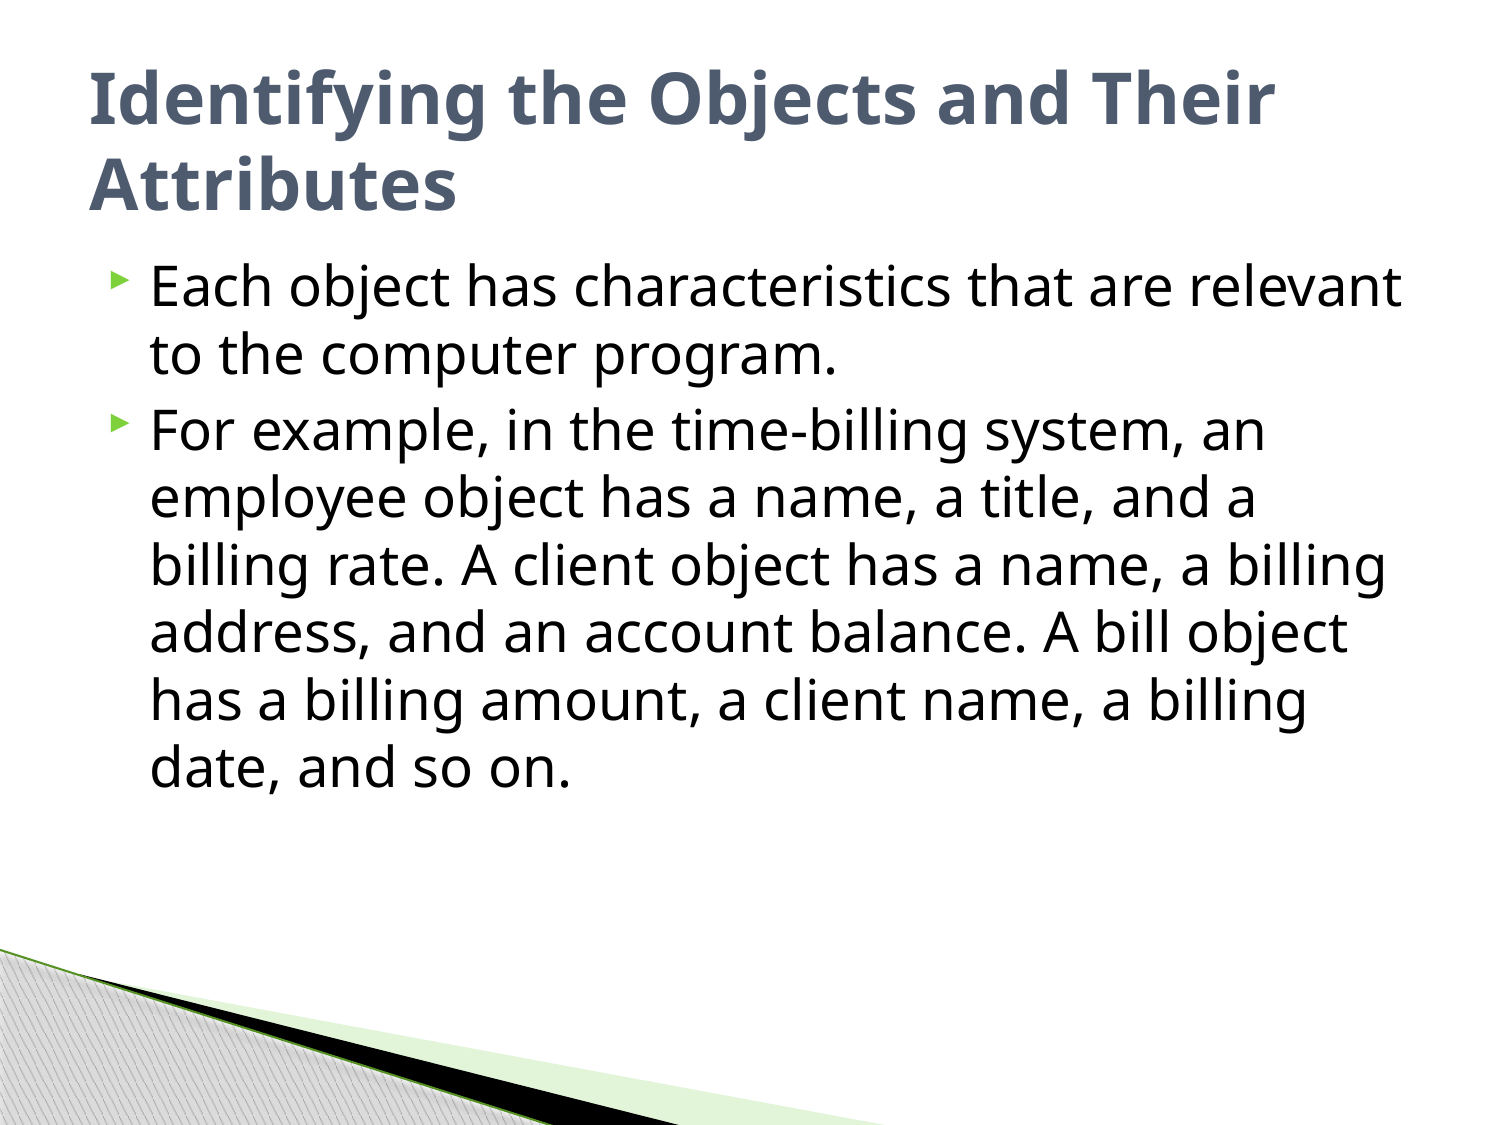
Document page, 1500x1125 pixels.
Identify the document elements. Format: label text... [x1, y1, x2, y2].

list Each object has characteristics that are relevant to the computer program. For example, in the time-billing system, an employee object has a name, a title, and a billing rate. A client object has a name, a billing address, and an account balance. A bill object has a billing amount, a client name, a billing date, and so on. [75, 243, 1425, 850]
title Identifying the Objects and Their Attributes [75, 45, 1425, 233]
